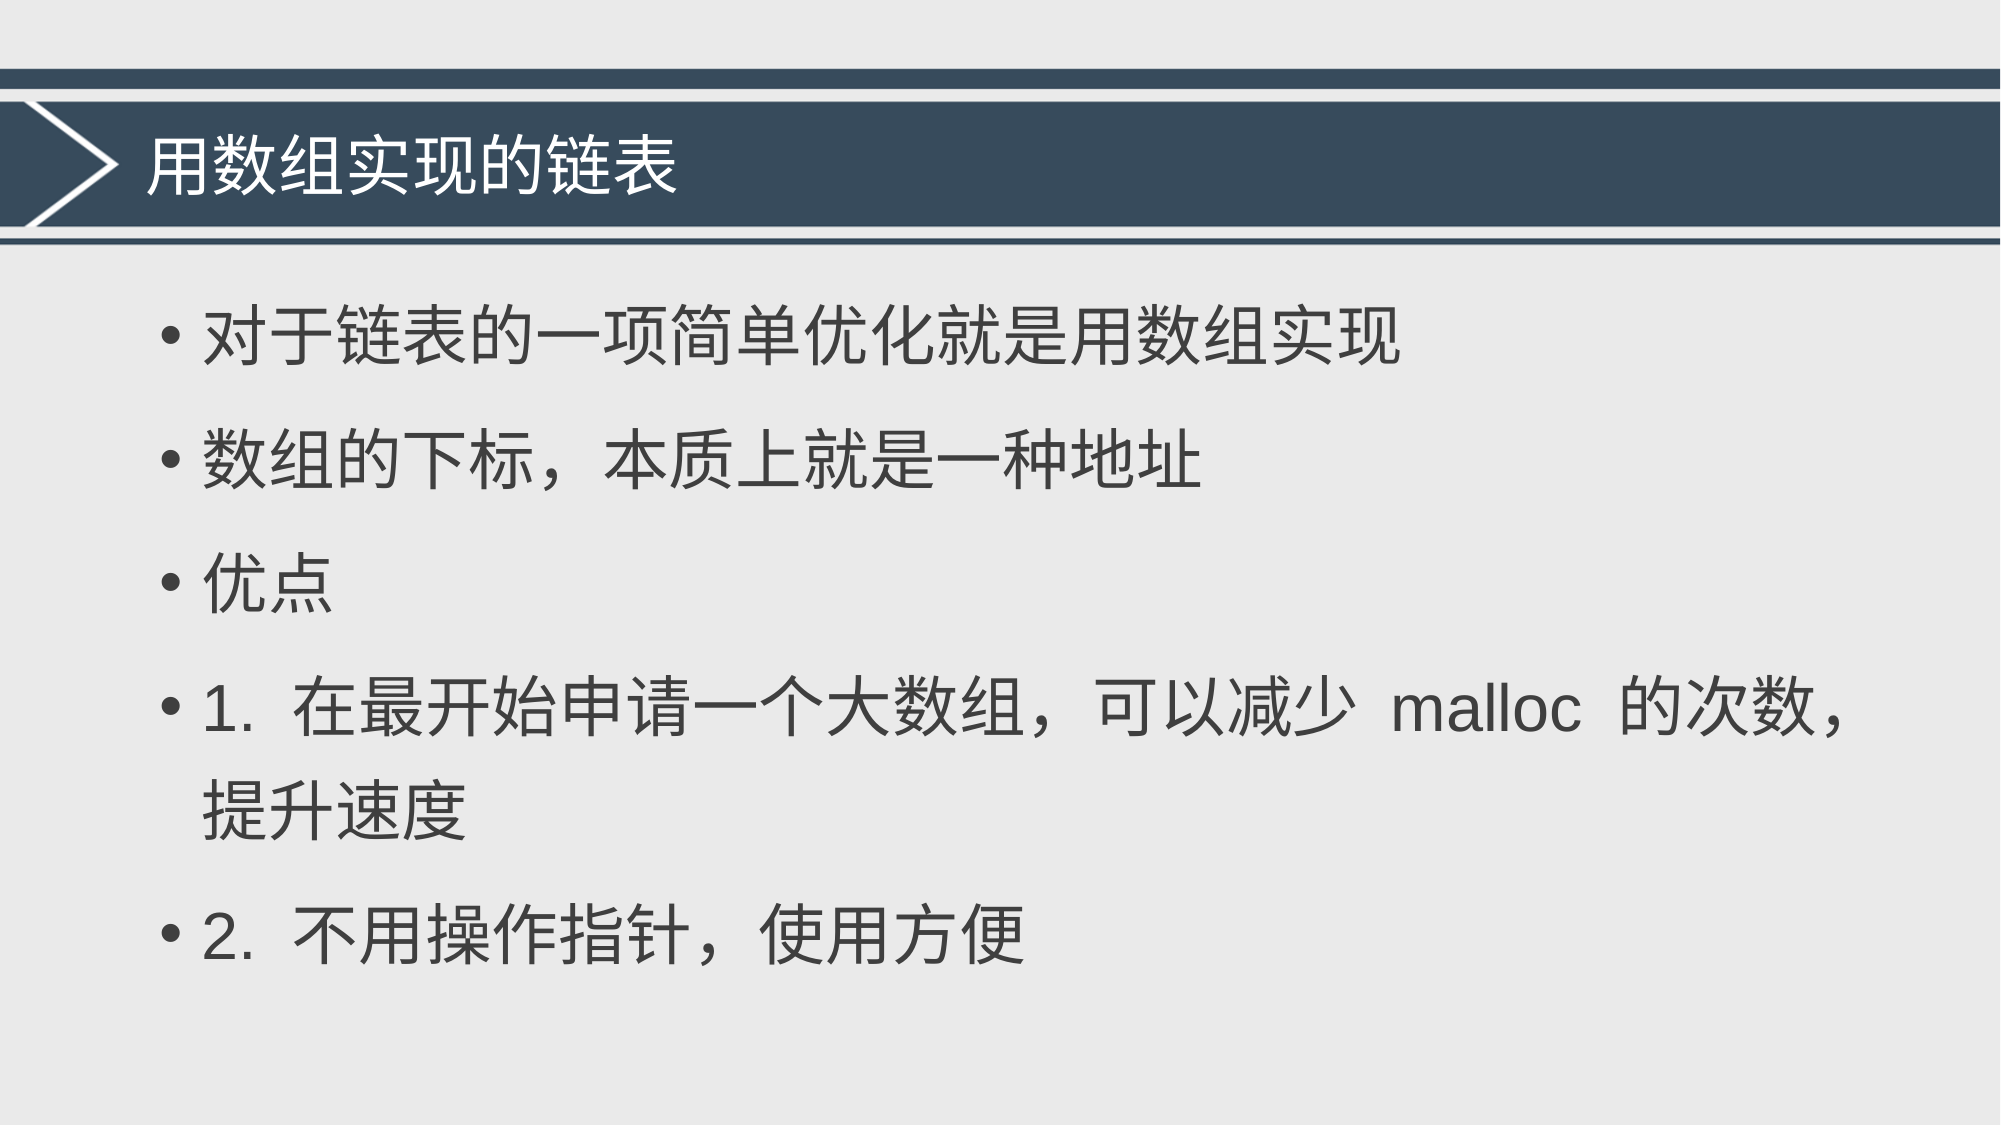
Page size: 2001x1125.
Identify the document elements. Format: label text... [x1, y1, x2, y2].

picture [0, 0, 2001, 1125]
list 对于链表的一项简单优化就是用数组实现 数组的下标，本质上就是一种地址 优点 1. 在最开始申请一个大数组，可以减少 malloc 的次数，提升速度 2. 不用操作指针，使用方便 [144, 262, 1901, 1025]
title 用数组实现的链表 [136, 108, 1901, 220]
